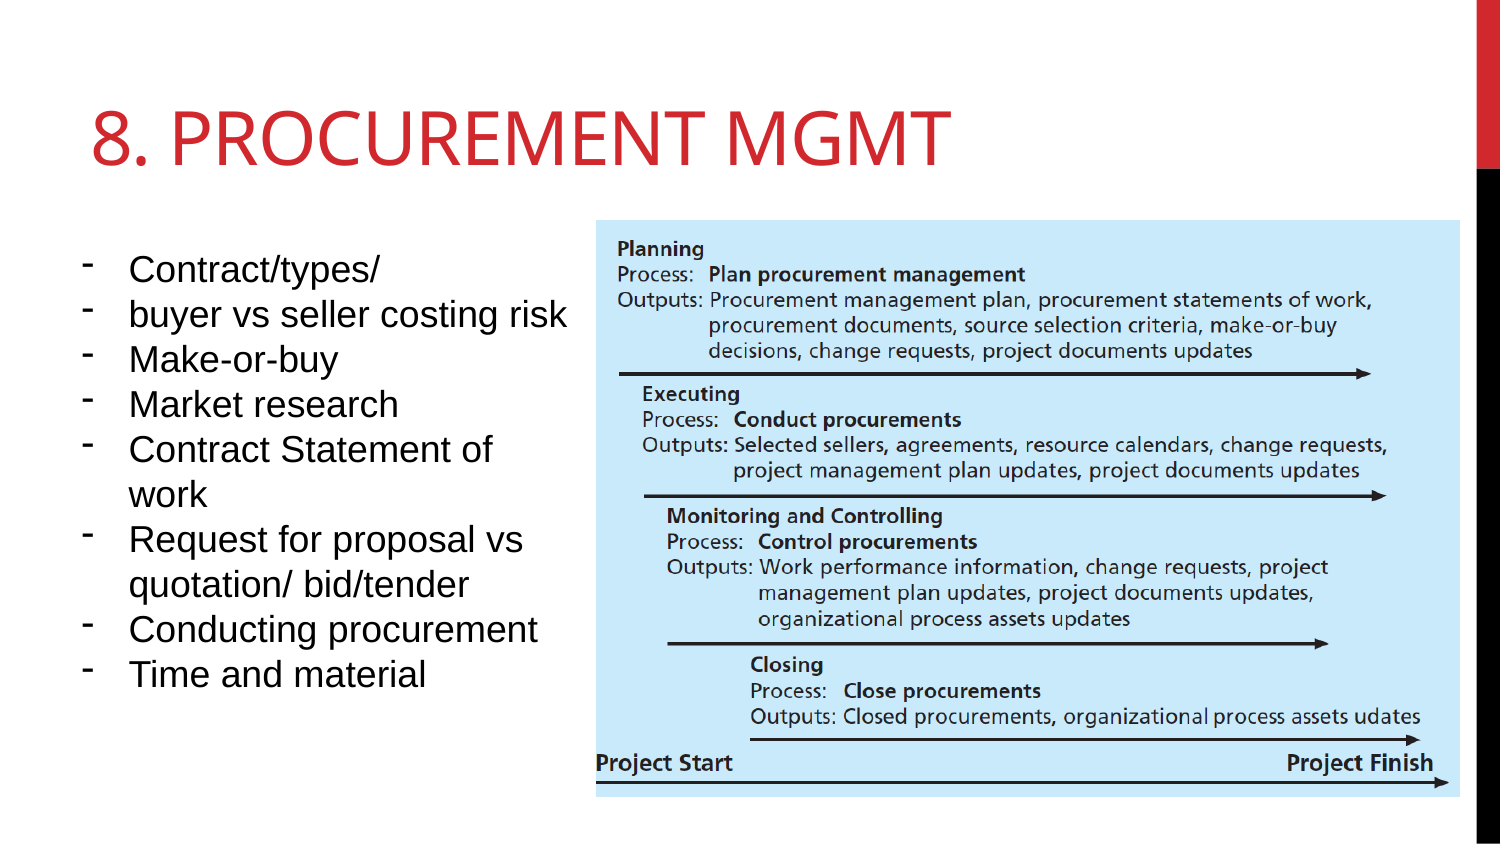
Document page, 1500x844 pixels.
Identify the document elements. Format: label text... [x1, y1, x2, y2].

title 8. Procurement Mgmt [75, 18, 1025, 188]
text_box Contract/types/ buyer vs seller costing risk Make-or-buy Market research Contract Statement of work Request for proposal vs quotation/ bid/tender Conducting procurement Time and material [66, 238, 585, 748]
picture [595, 220, 1461, 797]
